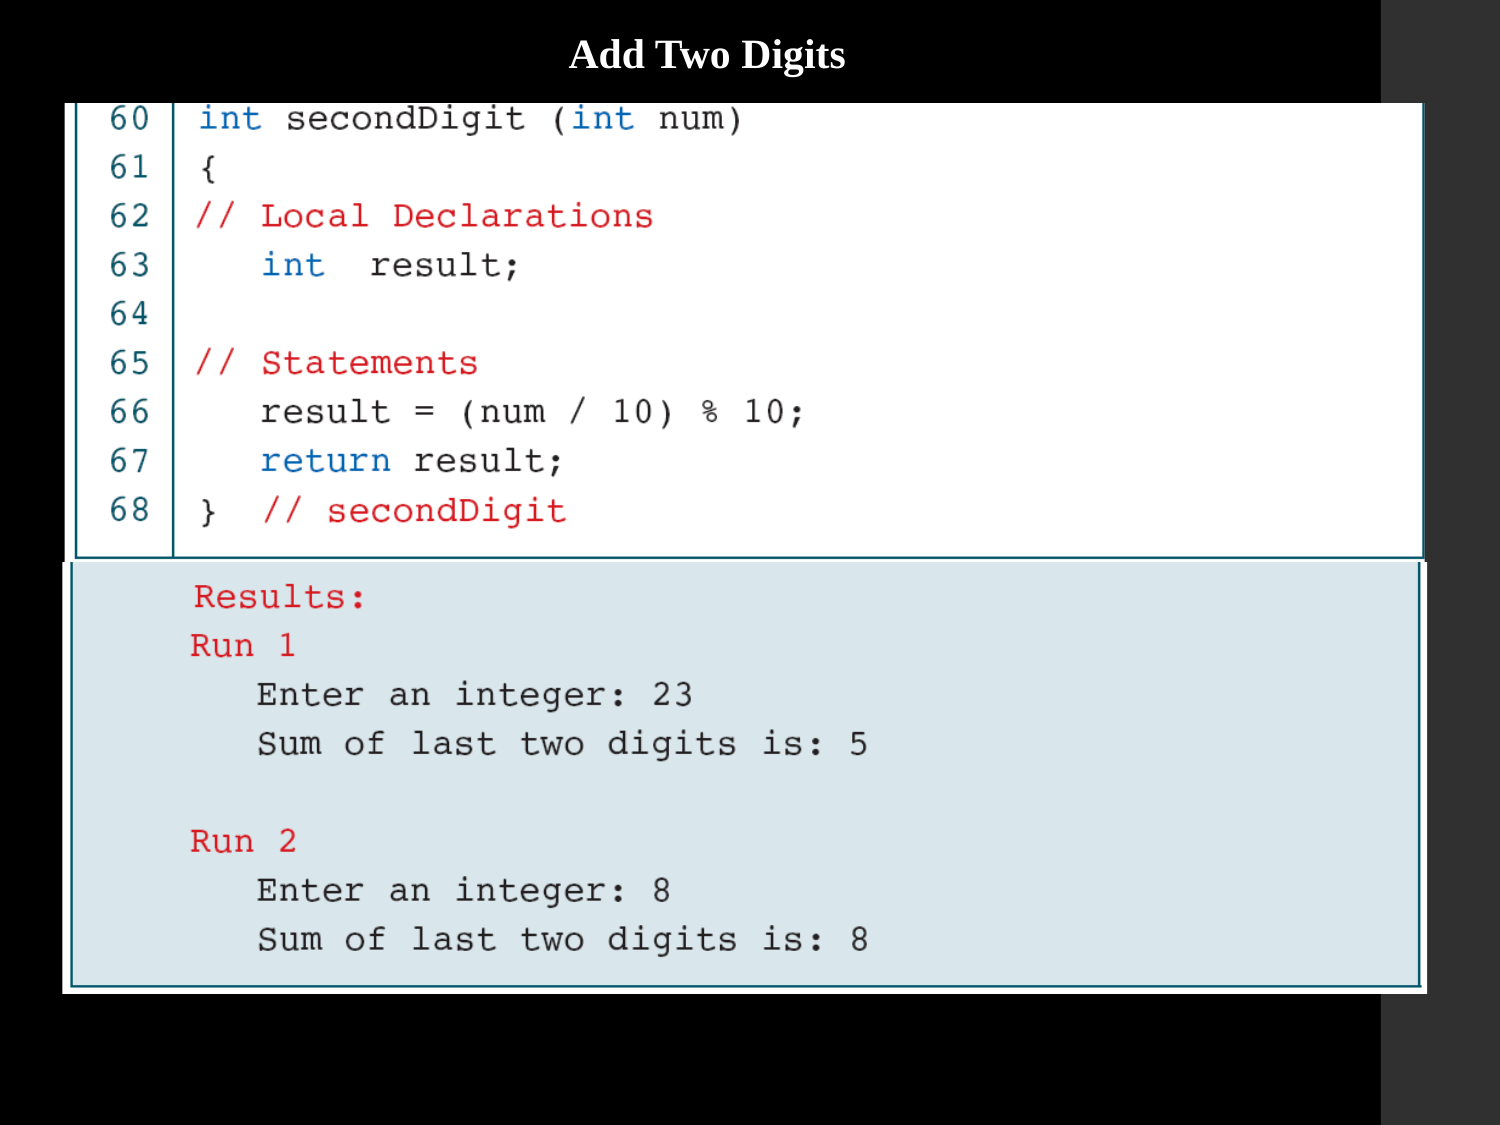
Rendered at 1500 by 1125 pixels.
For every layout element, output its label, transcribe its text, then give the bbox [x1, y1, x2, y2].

picture [78, 103, 172, 556]
picture [62, 103, 1428, 994]
text_box Add Two Digits [553, 19, 861, 84]
picture [175, 103, 1422, 556]
